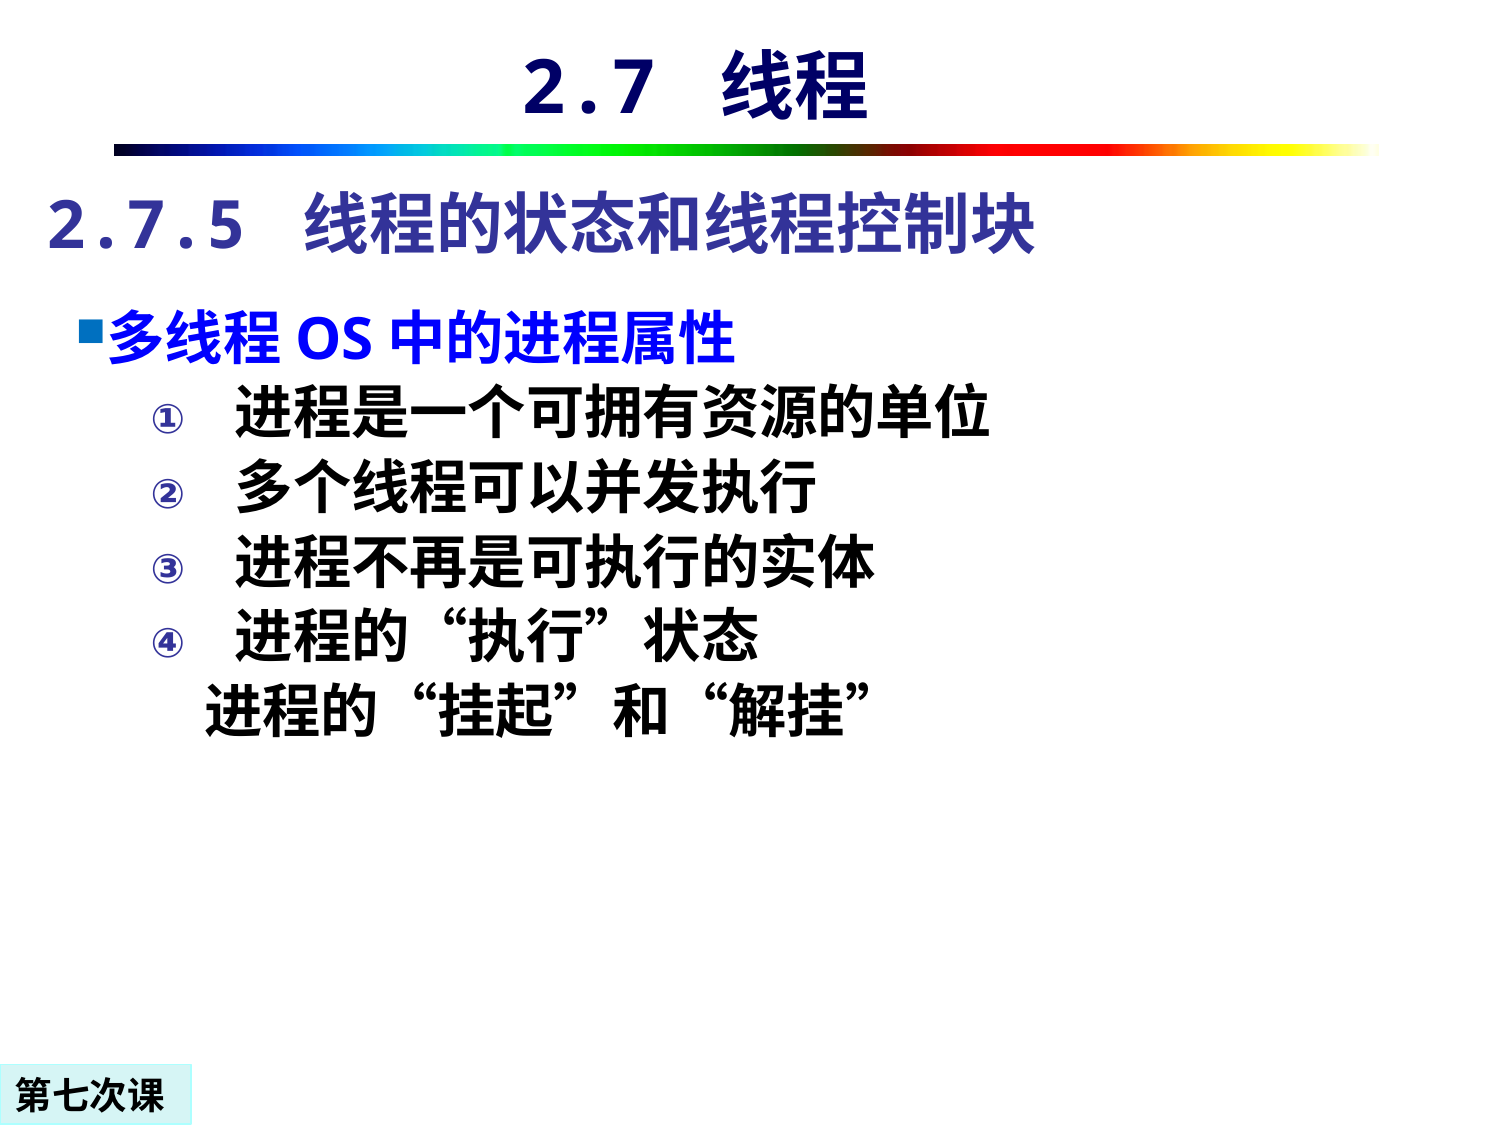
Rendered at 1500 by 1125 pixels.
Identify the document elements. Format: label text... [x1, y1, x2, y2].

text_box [114, 144, 1379, 157]
text_box 2.7 线程 [95, 13, 1296, 137]
text_box 第七次课 [0, 1064, 192, 1125]
subtitle 多线程OS中的进程属性 进程是一个可拥有资源的单位 多个线程可以并发执行 进程不再是可执行的实体 进程的“执行”状态 进程的“挂起”和“解挂” [60, 301, 1460, 1125]
title 2.7.5 线程的状态和线程控制块 [31, 146, 1232, 270]
